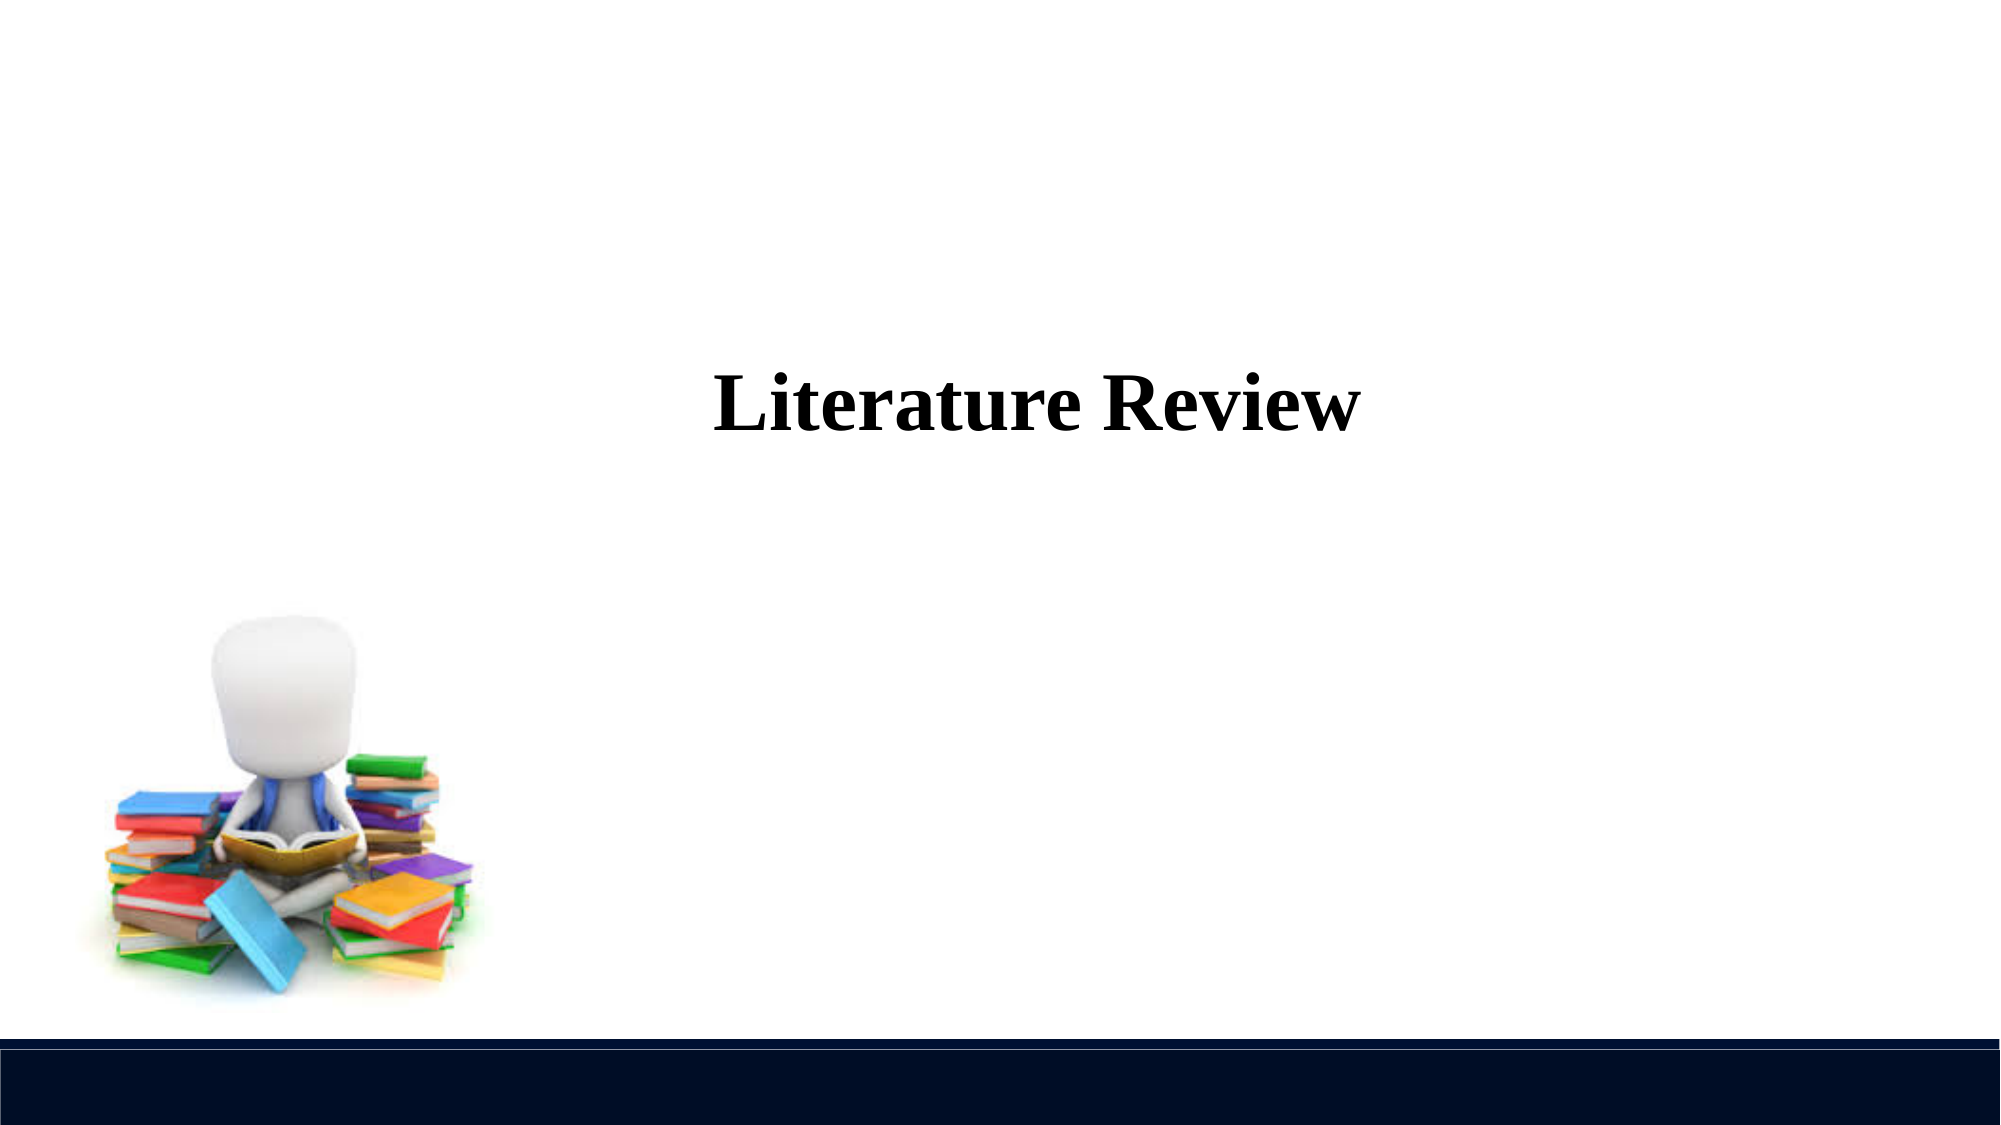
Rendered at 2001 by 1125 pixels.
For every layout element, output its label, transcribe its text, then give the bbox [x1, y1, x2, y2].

text_box Literature Review [524, 340, 1552, 455]
picture [74, 586, 503, 1013]
